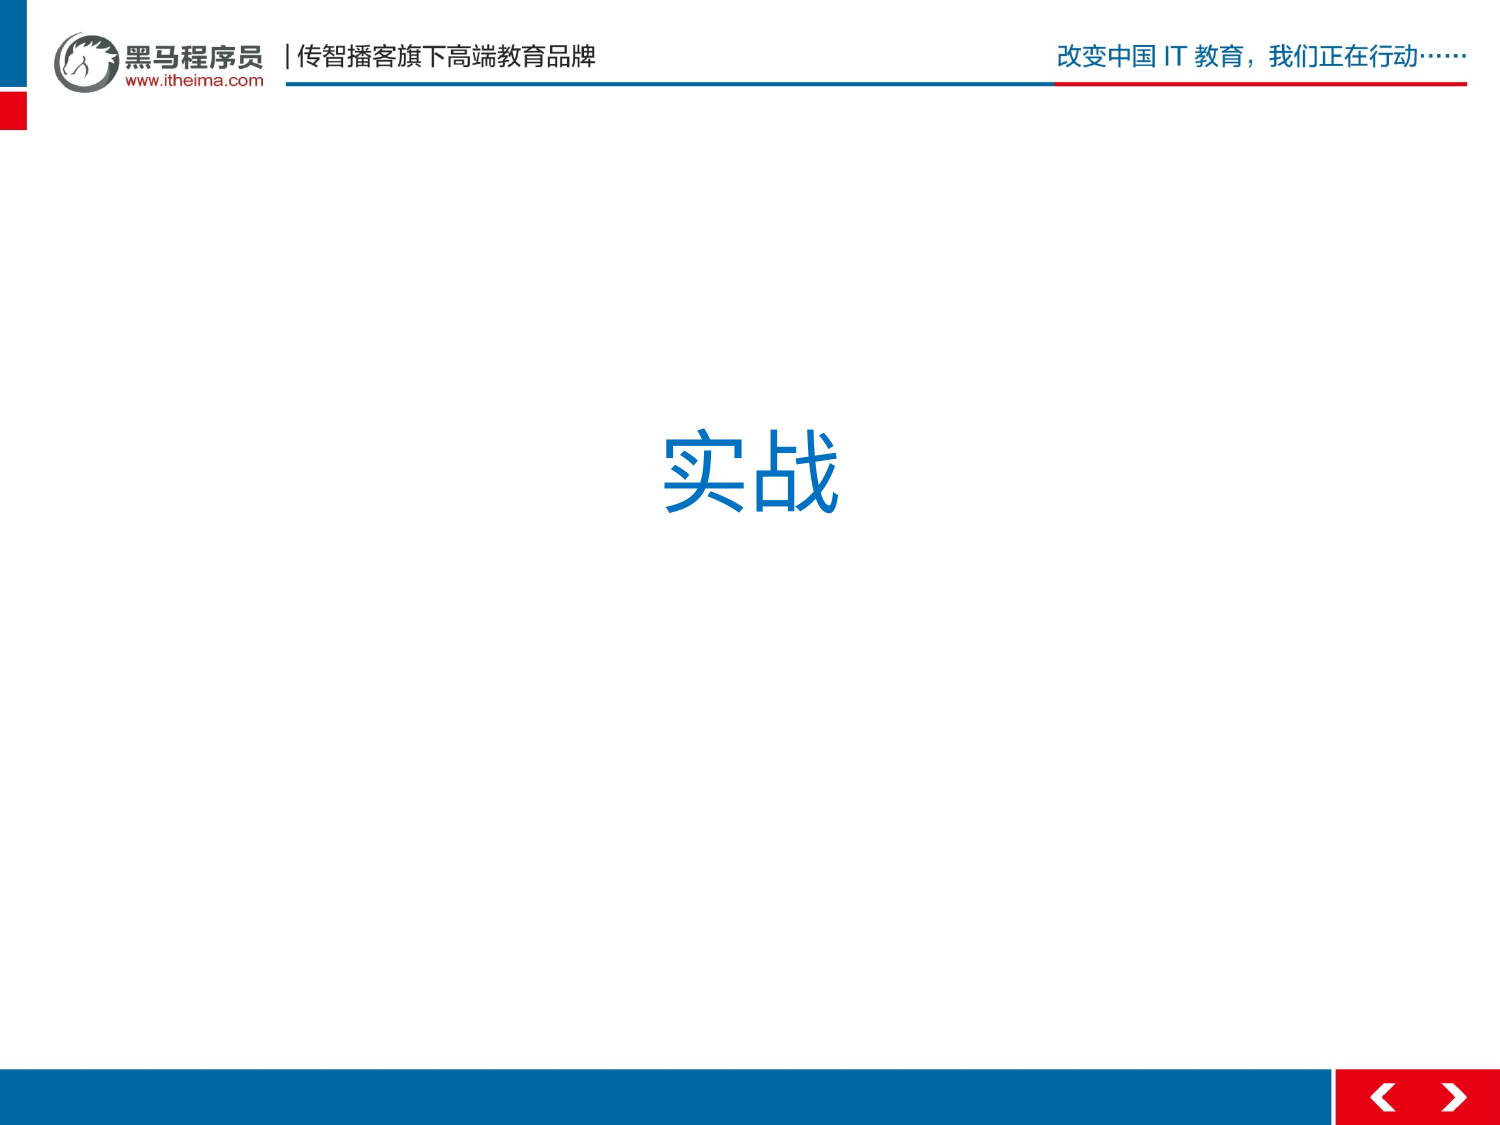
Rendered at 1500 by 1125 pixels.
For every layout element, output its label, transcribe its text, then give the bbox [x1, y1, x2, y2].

title 实战 [112, 349, 1388, 591]
picture [0, 0, 1500, 1125]
